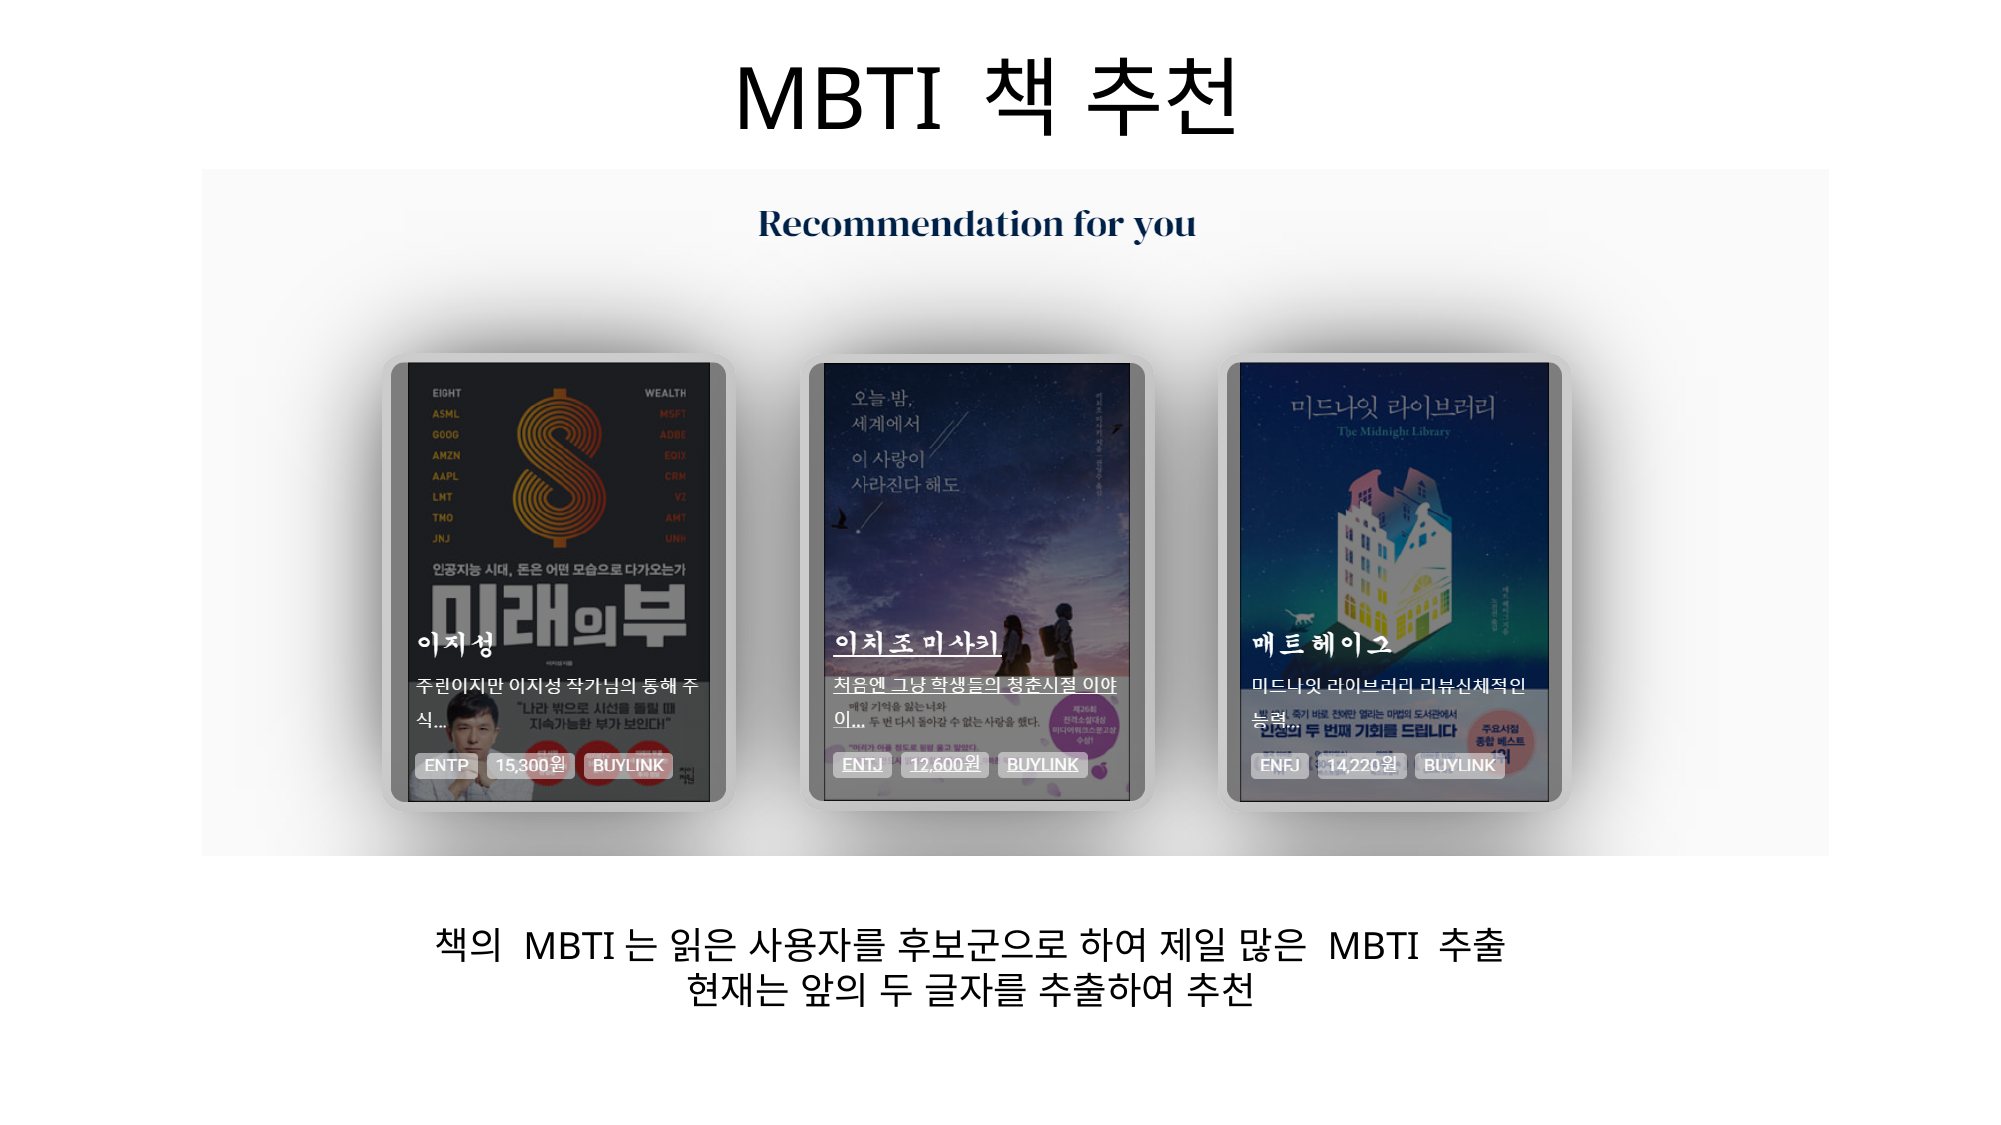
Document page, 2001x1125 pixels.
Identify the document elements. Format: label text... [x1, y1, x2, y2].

text_box 책의 MBTI는 읽은 사용자를 후보군으로 하여 제일 많은 MBTI 추출 현재는 앞의 두 글자를 추출하여 추천 [113, 868, 1830, 1066]
picture [202, 169, 1829, 856]
title MBTI 책 추천 [249, 47, 1750, 157]
